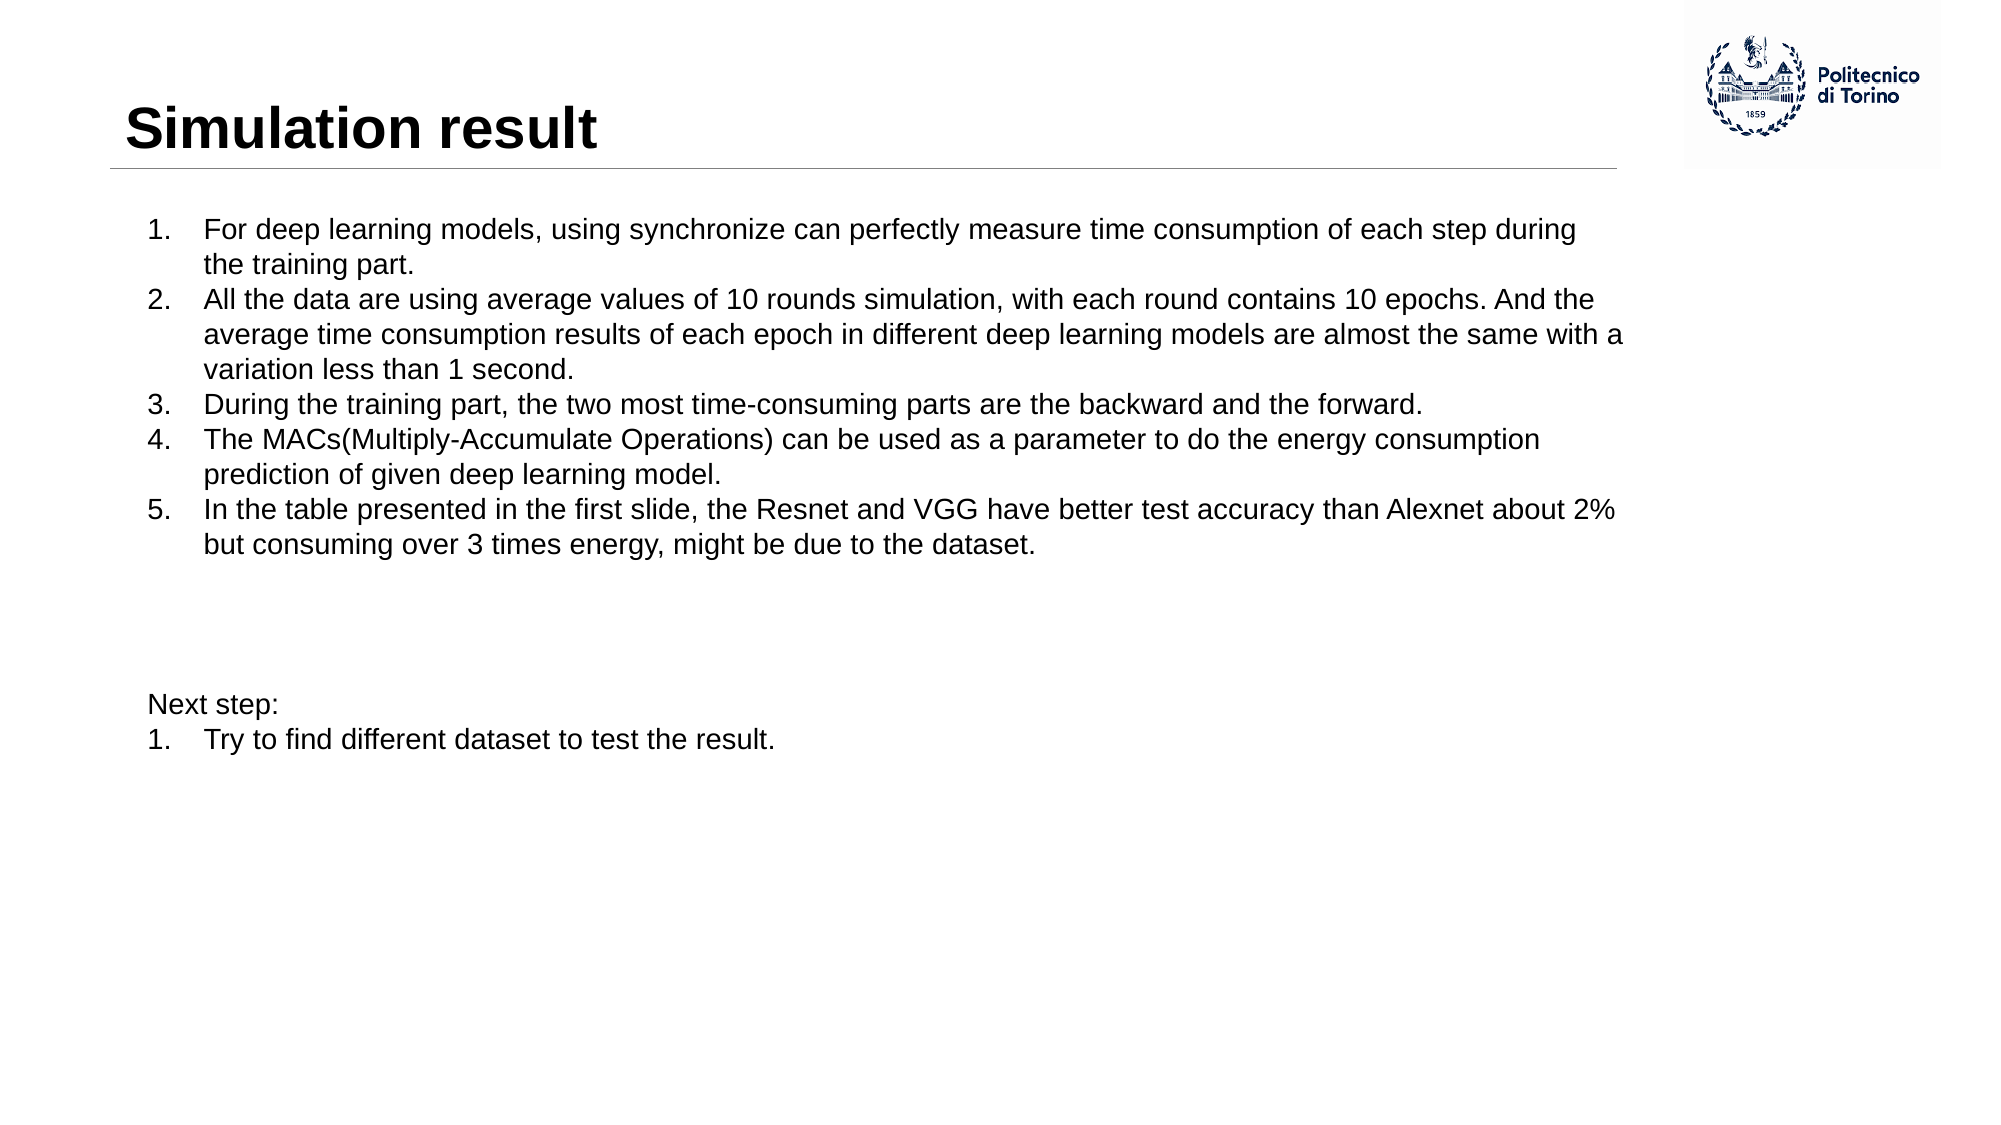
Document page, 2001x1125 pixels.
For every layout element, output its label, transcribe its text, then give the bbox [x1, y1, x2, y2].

text_box Next step: Try to find different dataset to test the result. [132, 678, 792, 763]
text_box For deep learning models, using synchronize can perfectly measure time consumption of each step during the training part. All the data are using average values of 10 rounds simulation, with each round contains 10 epochs. And the average time consumption results of each epoch in different deep learning models are almost the same with a variation less than 1 second. During the training part, the two most time-consuming parts are the backward and the forward. The MACs(Multiply-Accumulate Operations) can be used as a parameter to do the energy consumption prediction of given deep learning model. In the table presented in the first slide, the Resnet and VGG have better test accuracy than Alexnet about 2% but consuming over 3 times energy, might be due to the dataset. [132, 203, 1641, 568]
picture [1617, 0, 2000, 169]
title Simulation result [109, 0, 1617, 169]
